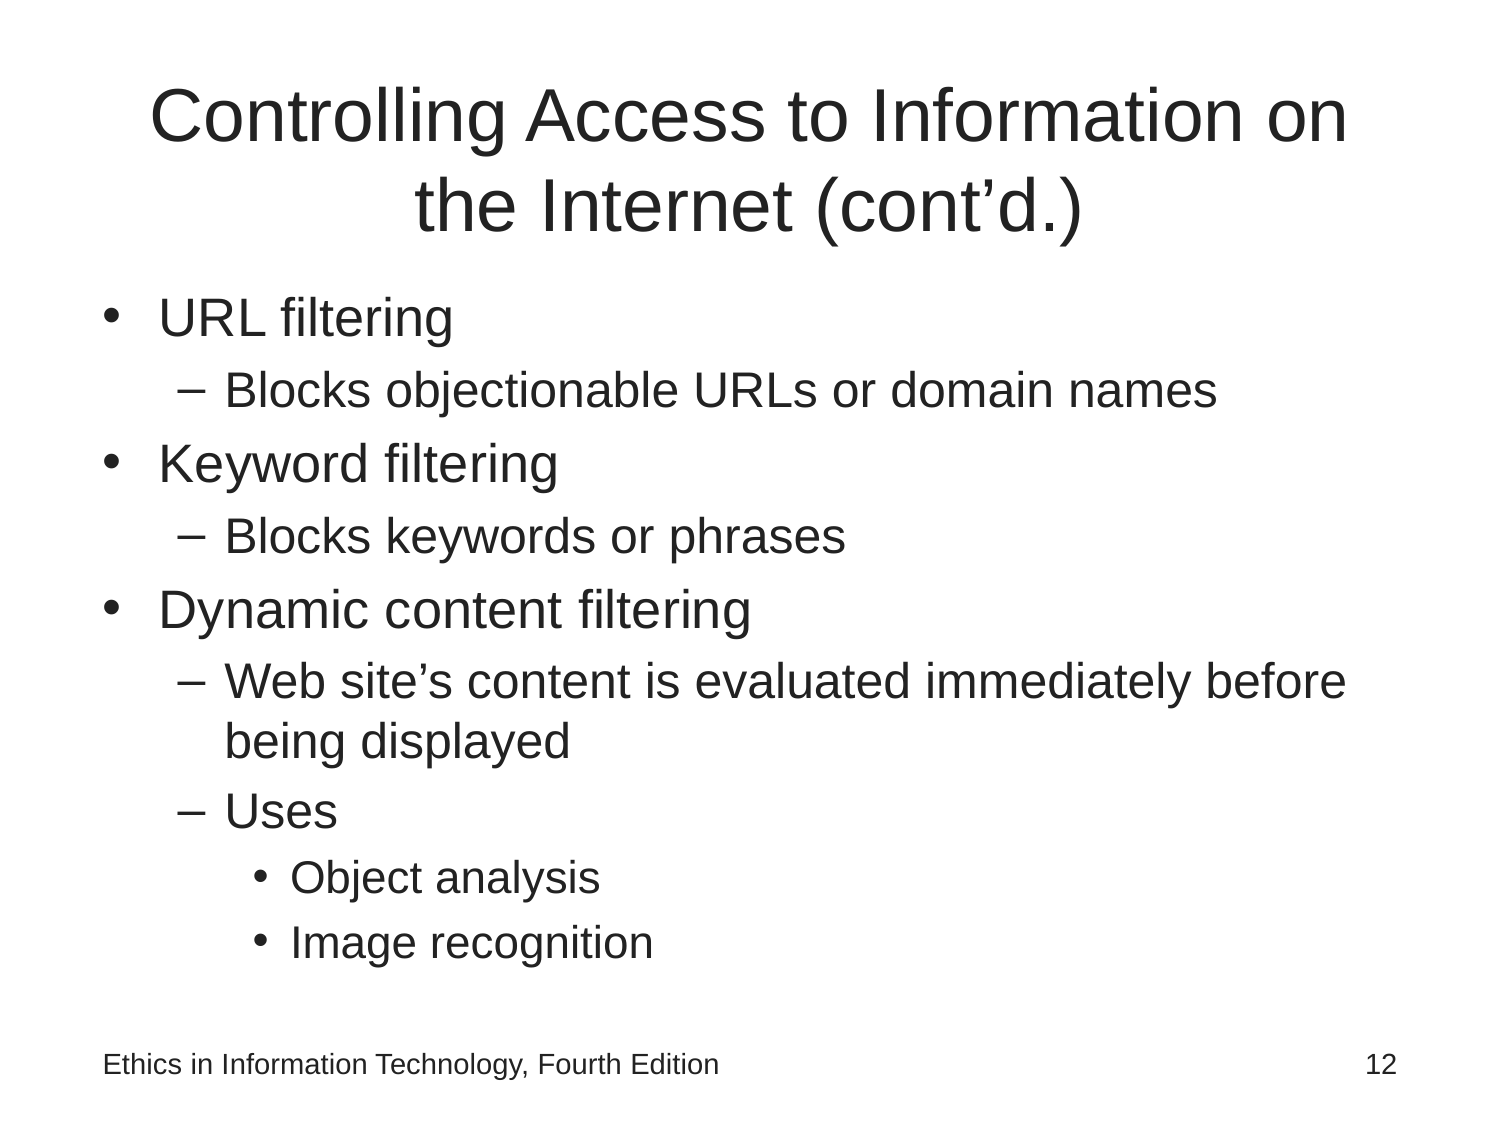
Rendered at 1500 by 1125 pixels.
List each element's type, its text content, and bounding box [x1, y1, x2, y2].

title Controlling Access to Information on the Internet (cont’d.) [87, 62, 1413, 250]
list URL filtering Blocks objectionable URLs or domain names Keyword filtering Blocks keywords or phrases Dynamic content filtering Web site’s content is evaluated immediately before being displayed Uses Object analysis Image recognition [87, 275, 1413, 1025]
text_box Ethics in Information Technology, Fourth Edition [87, 1037, 1299, 1100]
text_box 12 [1299, 1037, 1413, 1100]
